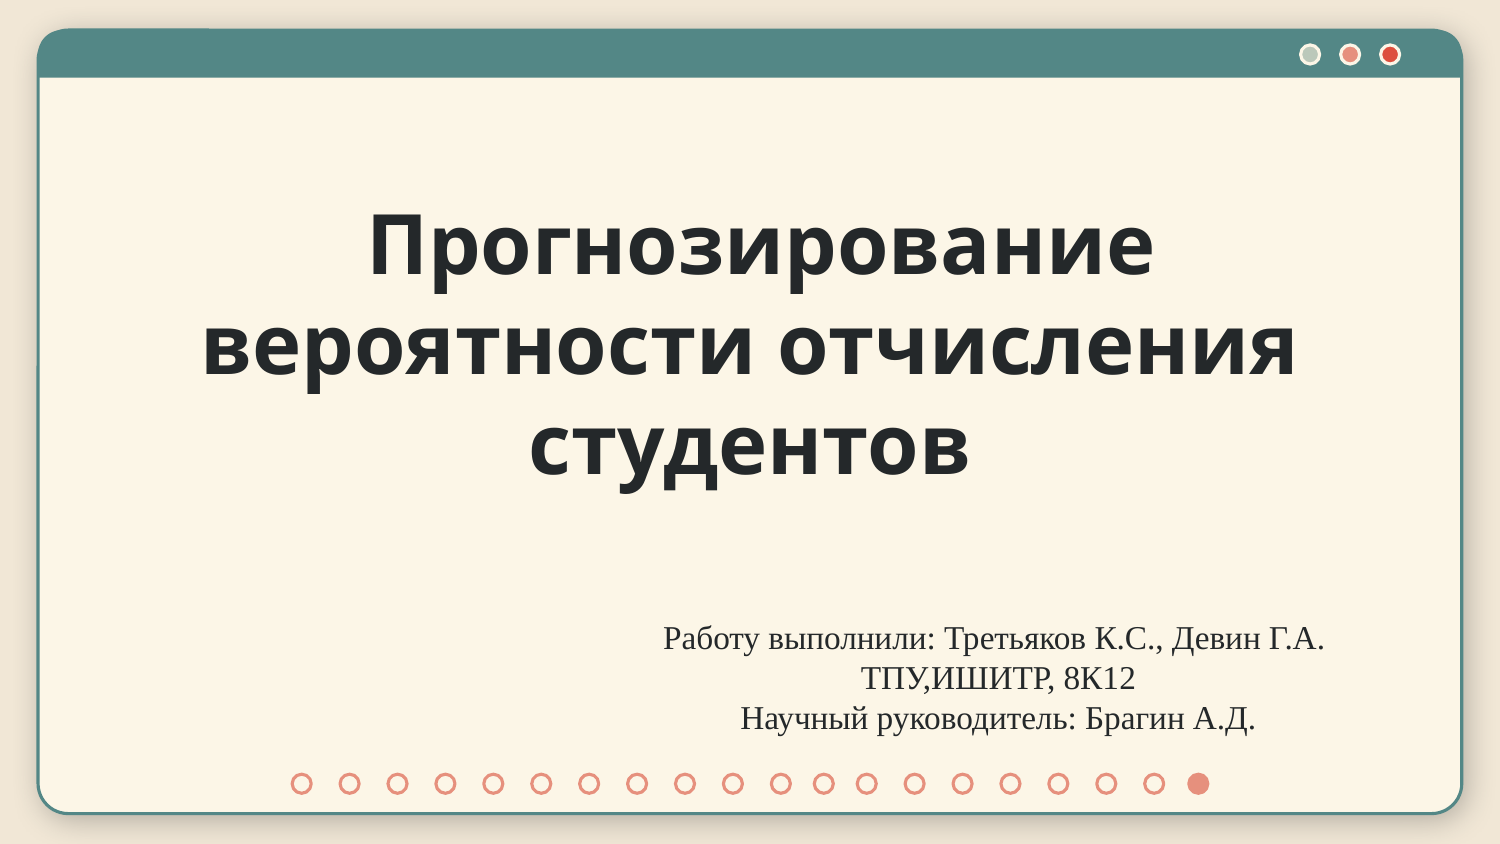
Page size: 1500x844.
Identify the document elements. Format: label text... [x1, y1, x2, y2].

title Прогнозирование вероятности отчисления студентов [162, 160, 1338, 506]
text_box Работу выполнили: Третьяков К.С., Девин Г.А. ТПУ,ИШИТР, 8К12 Научный руководитель: Брагин А.Д. [533, 601, 1464, 744]
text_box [291, 773, 1209, 794]
